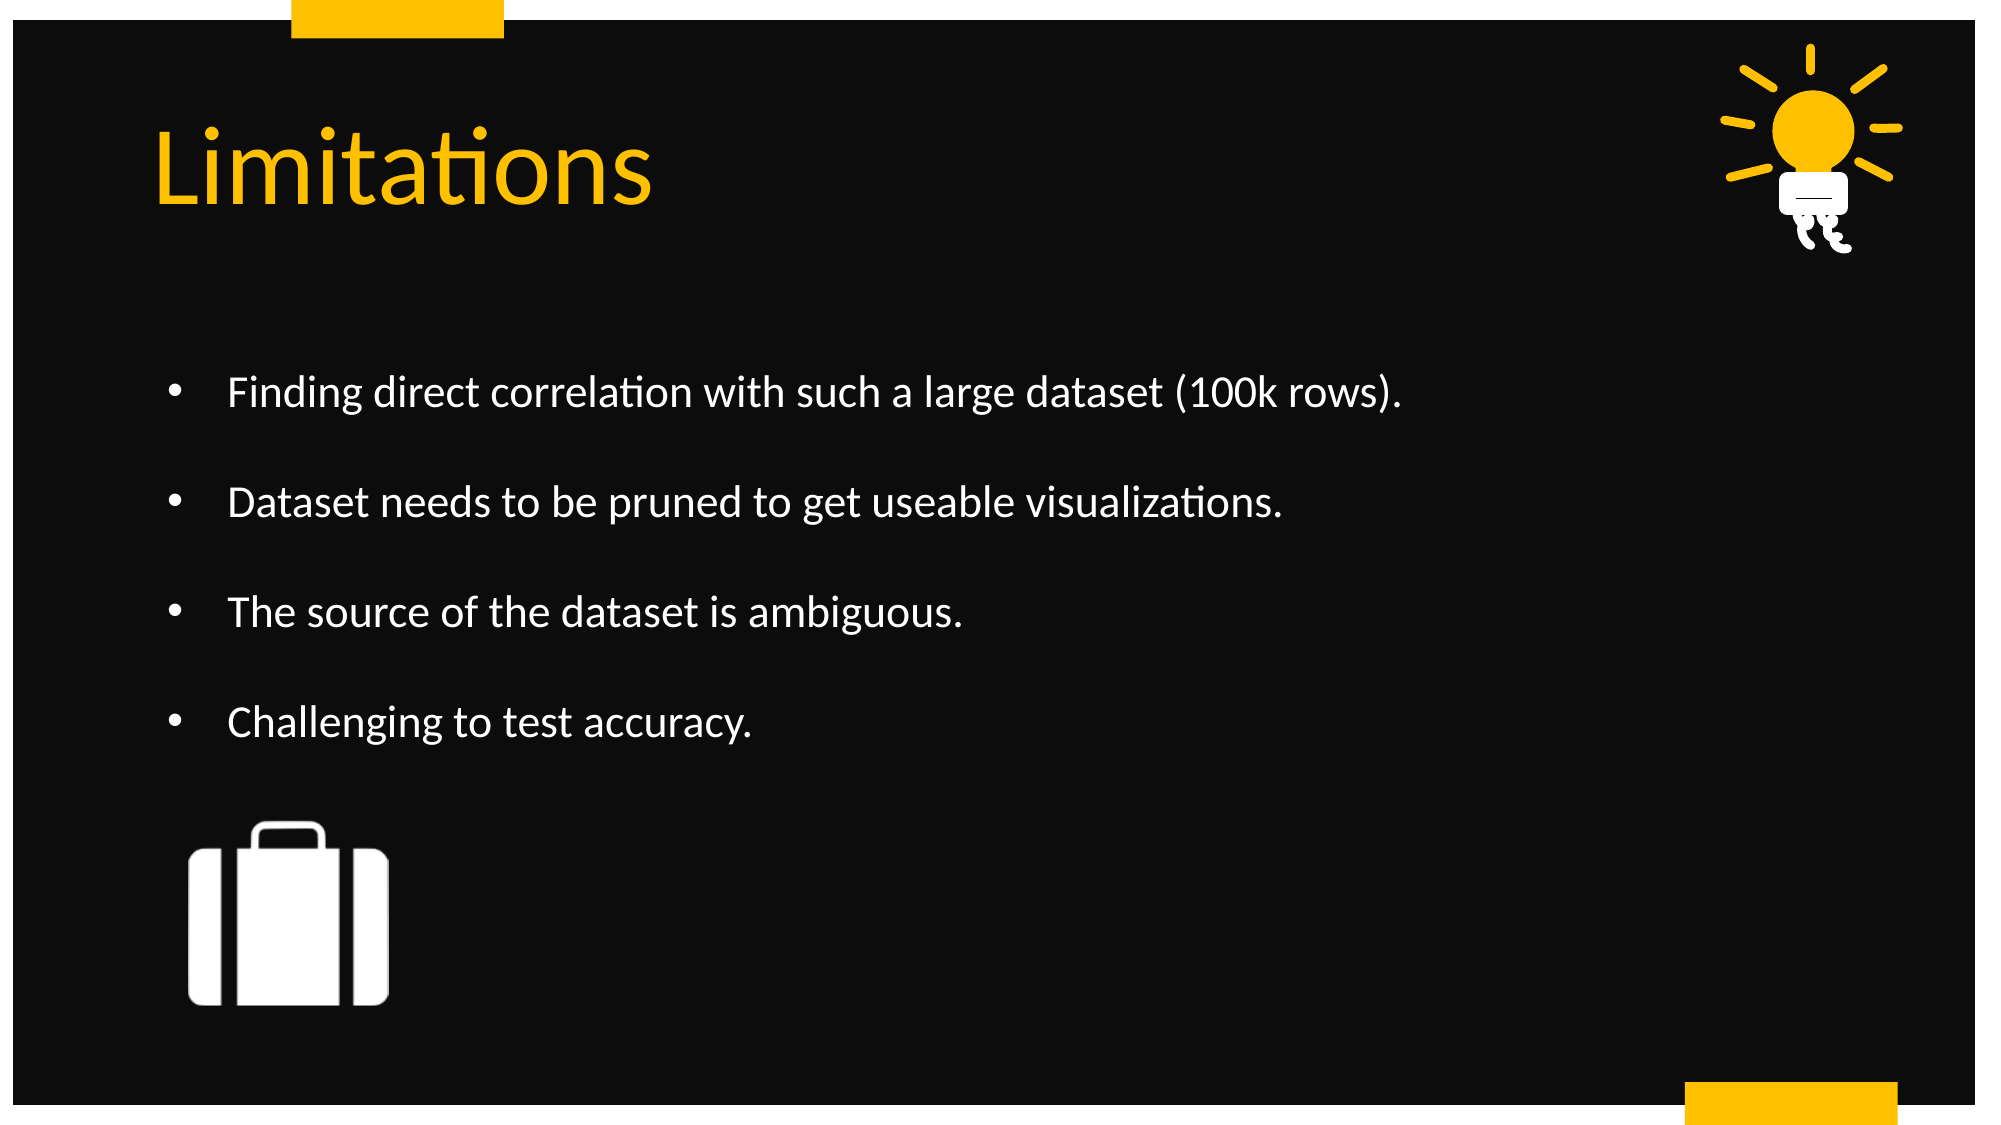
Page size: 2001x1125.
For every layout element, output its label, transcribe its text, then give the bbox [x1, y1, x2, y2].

text_box [291, 0, 504, 39]
text_box [0, 7, 1989, 1118]
text_box [1684, 1082, 1898, 1125]
list Finding direct correlation with such a large dataset (100k rows). Dataset needs to be pruned to get useable visualizations. The source of the dataset is ambiguous. Challenging to test accuracy. [137, 299, 1863, 1014]
title Limitations [137, 59, 1759, 278]
picture [188, 812, 389, 1014]
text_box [1724, 47, 1898, 245]
